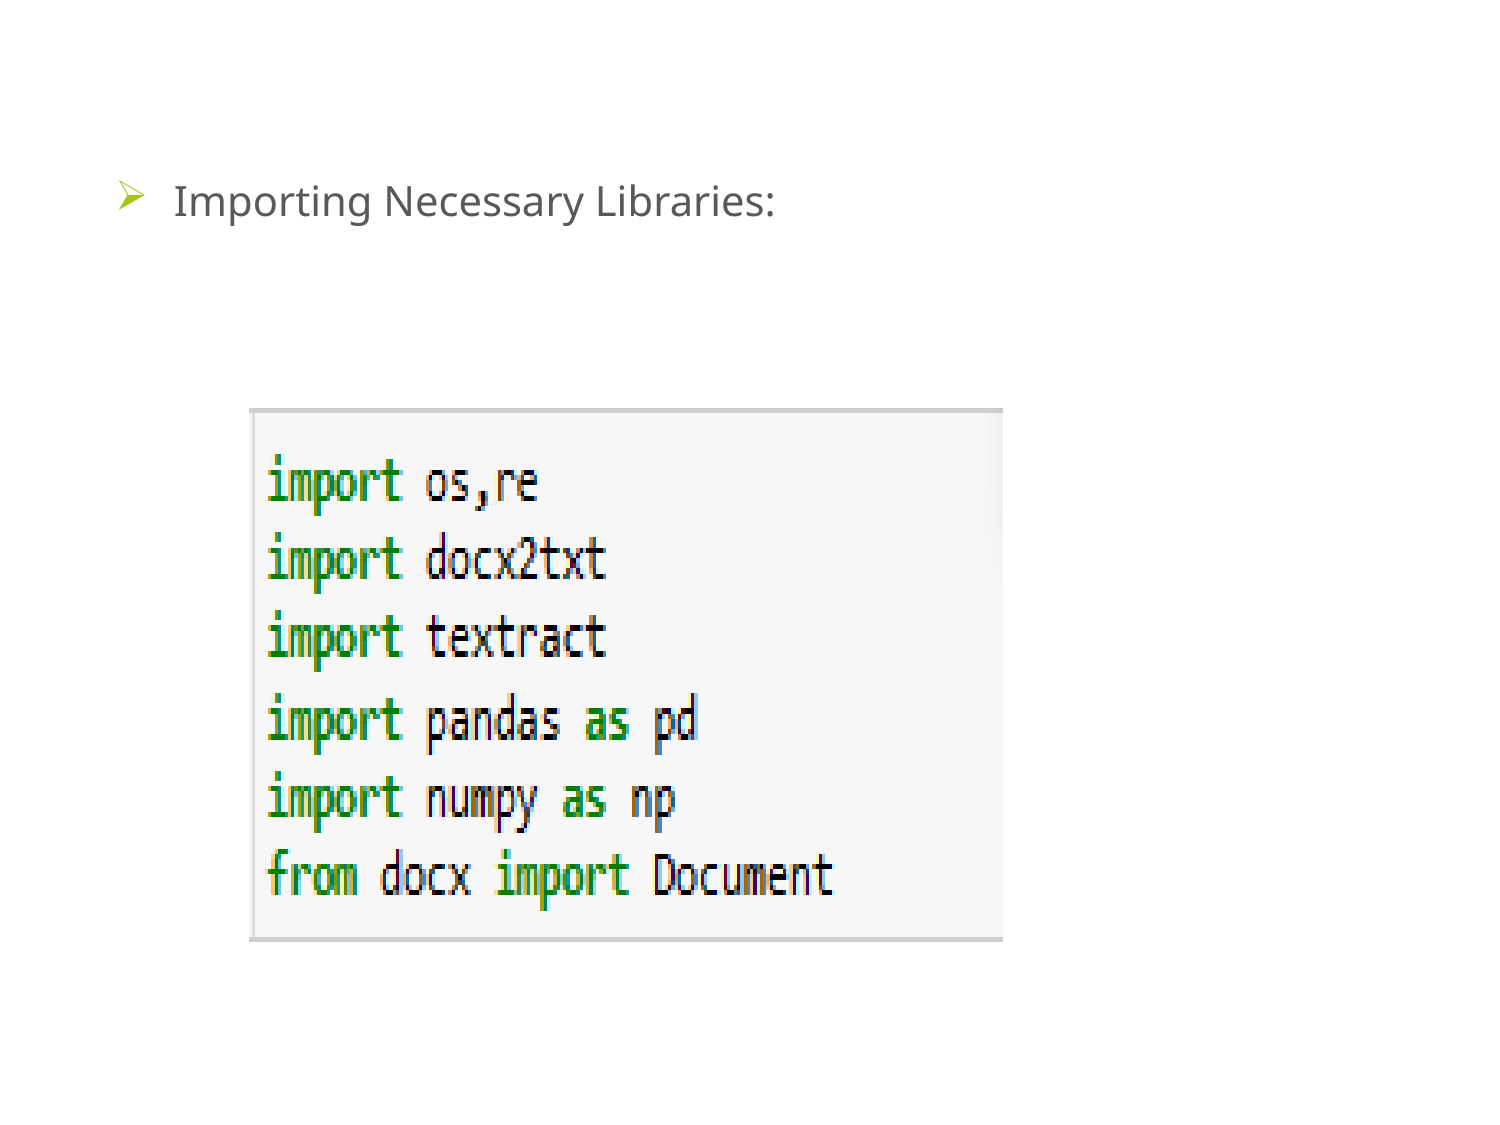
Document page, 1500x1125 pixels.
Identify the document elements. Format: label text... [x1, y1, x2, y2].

picture [249, 408, 1003, 958]
list Importing Necessary Libraries: [83, 167, 1432, 1028]
